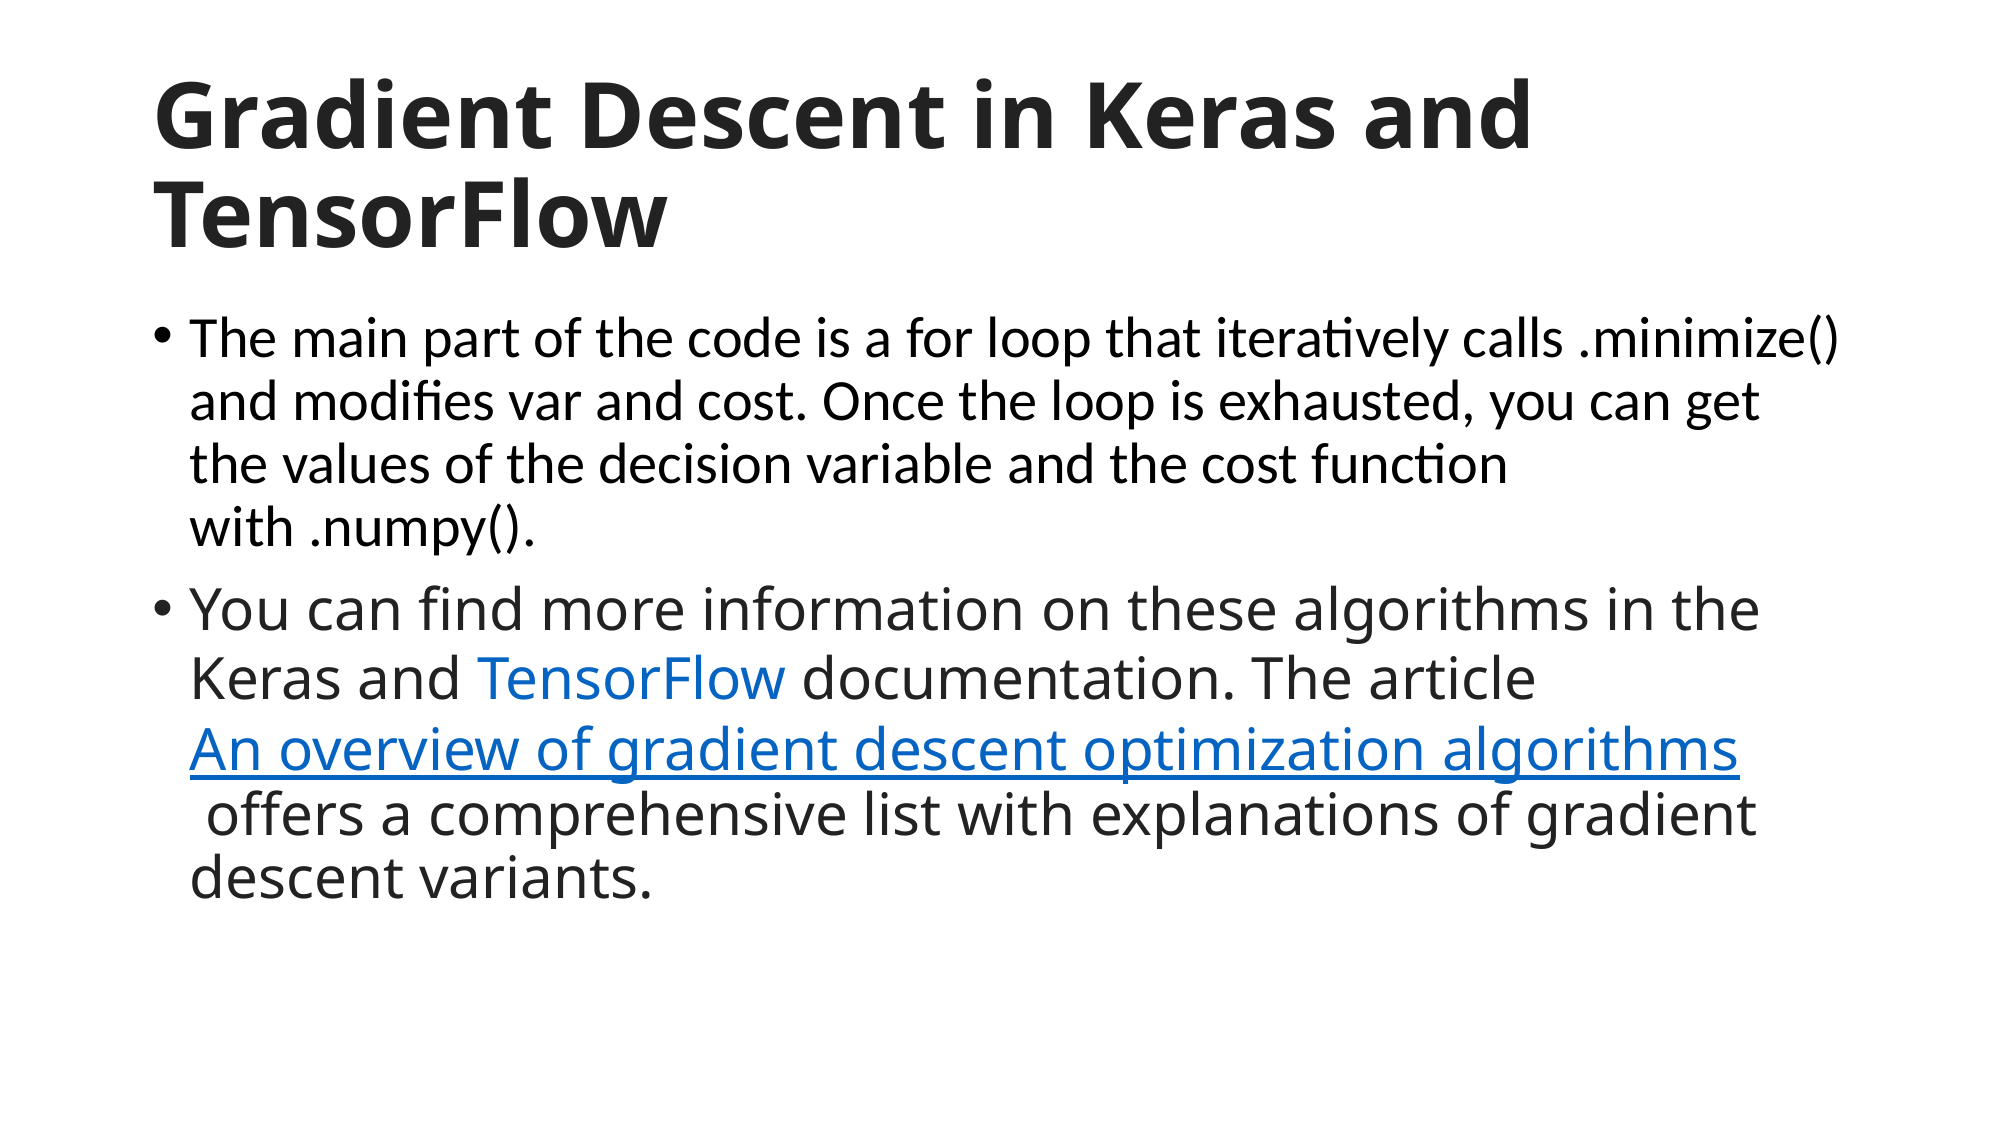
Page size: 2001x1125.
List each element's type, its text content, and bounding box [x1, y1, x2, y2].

title Gradient Descent in Keras and TensorFlow [137, 59, 1863, 278]
list The main part of the code is a for loop that iteratively calls .minimize() and modifies var and cost. Once the loop is exhausted, you can get the values of the decision variable and the cost function with .numpy(). You can find more information on these algorithms in the Keras and TensorFlow documentation. The article An overview of gradient descent optimization algorithms offers a comprehensive list with explanations of gradient descent variants. [137, 299, 1863, 1014]
